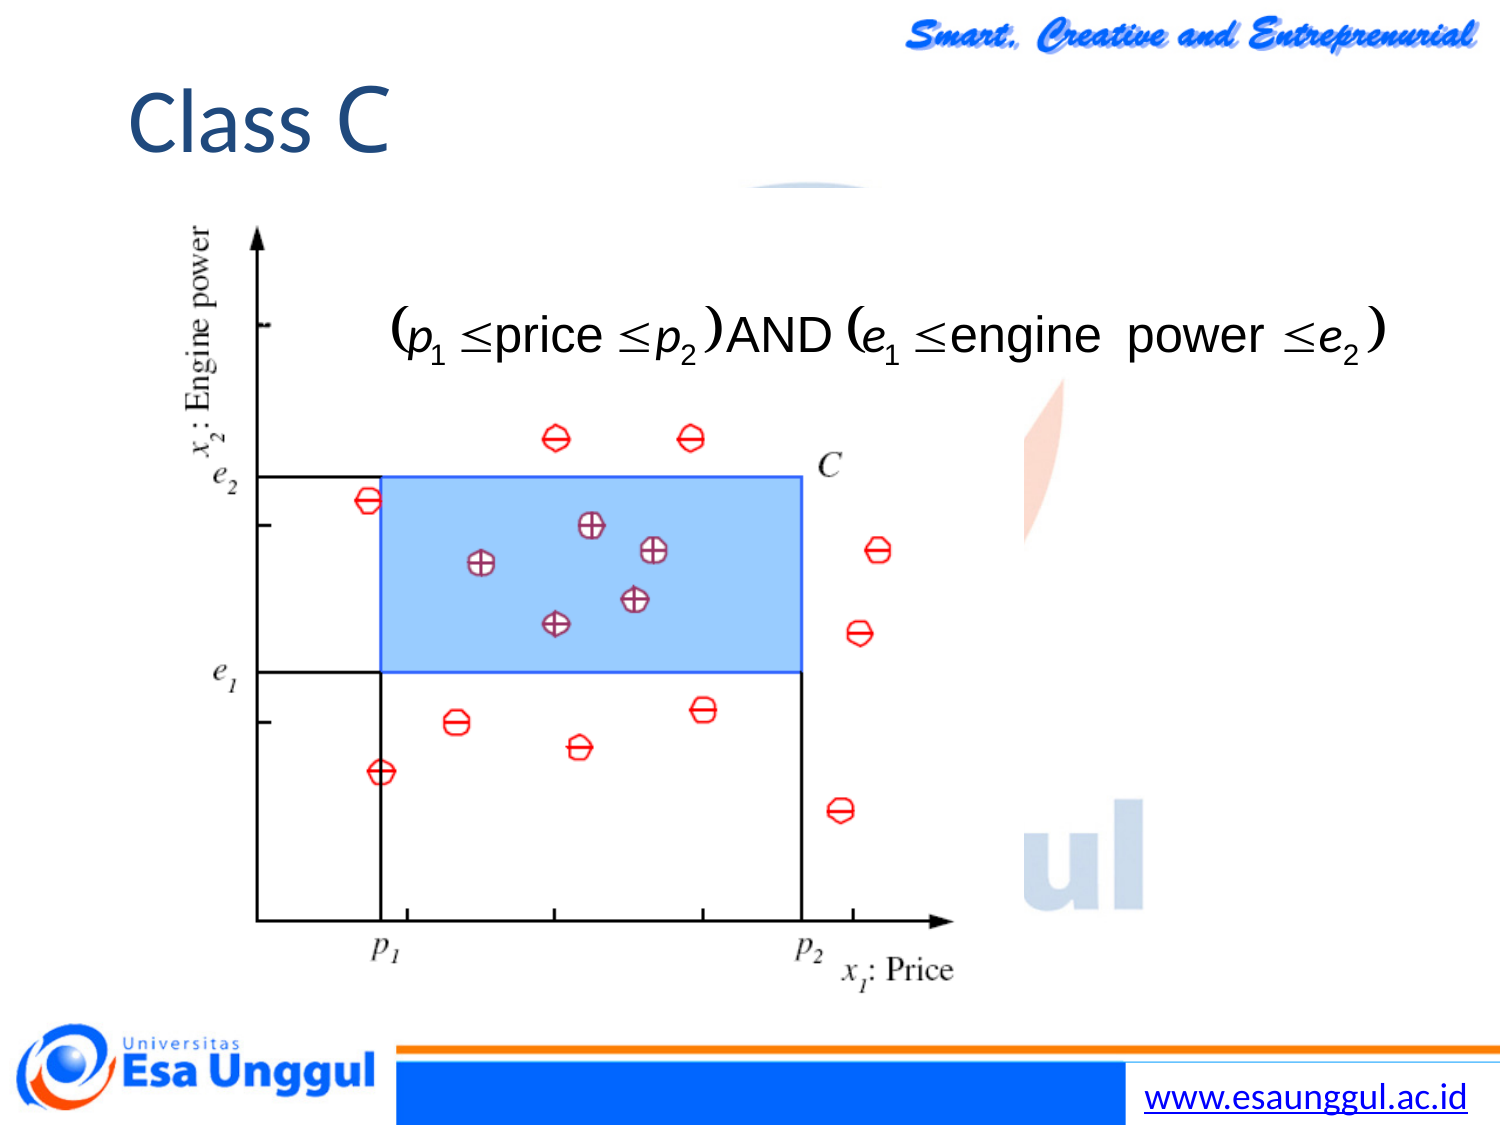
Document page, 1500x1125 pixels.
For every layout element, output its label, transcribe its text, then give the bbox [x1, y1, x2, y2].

picture [0, 0, 1500, 1125]
text_box Class C [113, 43, 1464, 189]
